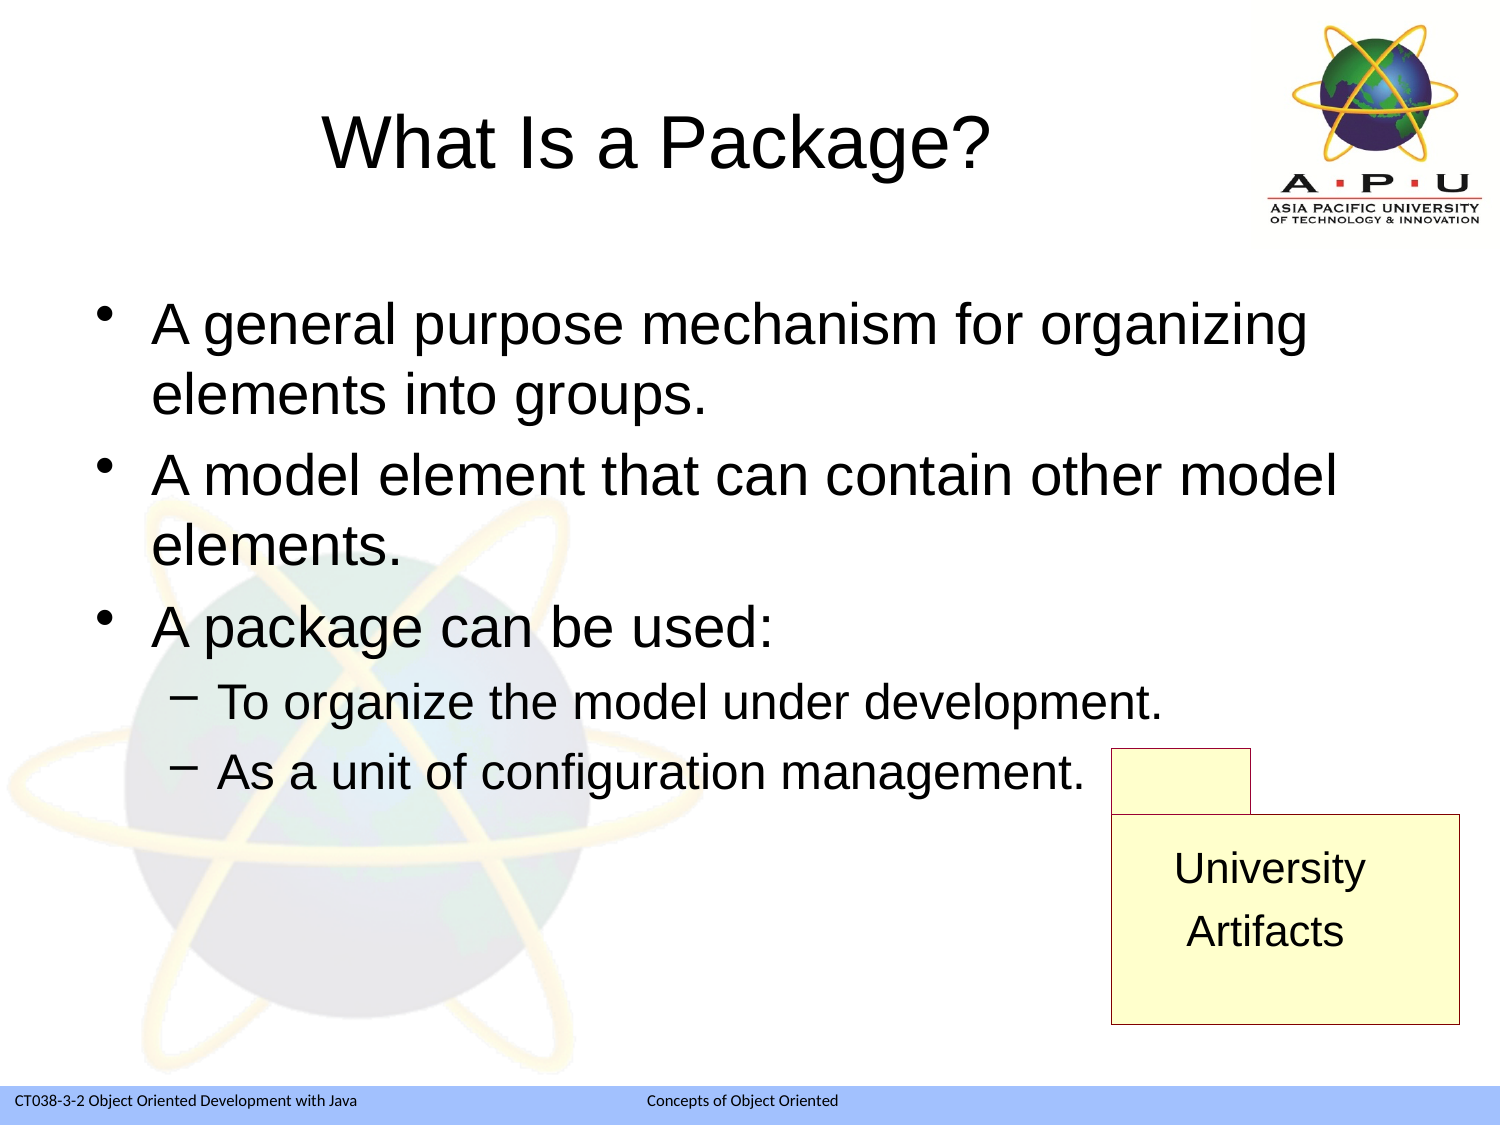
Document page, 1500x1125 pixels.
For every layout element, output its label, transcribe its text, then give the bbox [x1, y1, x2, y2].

title What Is a Package? [79, 45, 1235, 233]
list A general purpose mechanism for organizing elements into groups. A model element that can contain other model elements. A package can be used: To organize the model under development. As a unit of configuration management. [79, 278, 1430, 1021]
text_box [1111, 814, 1460, 1025]
text_box Artifacts [1186, 902, 1345, 955]
picture [1251, 0, 1500, 249]
text_box [1111, 748, 1251, 815]
text_box University [1173, 839, 1379, 893]
